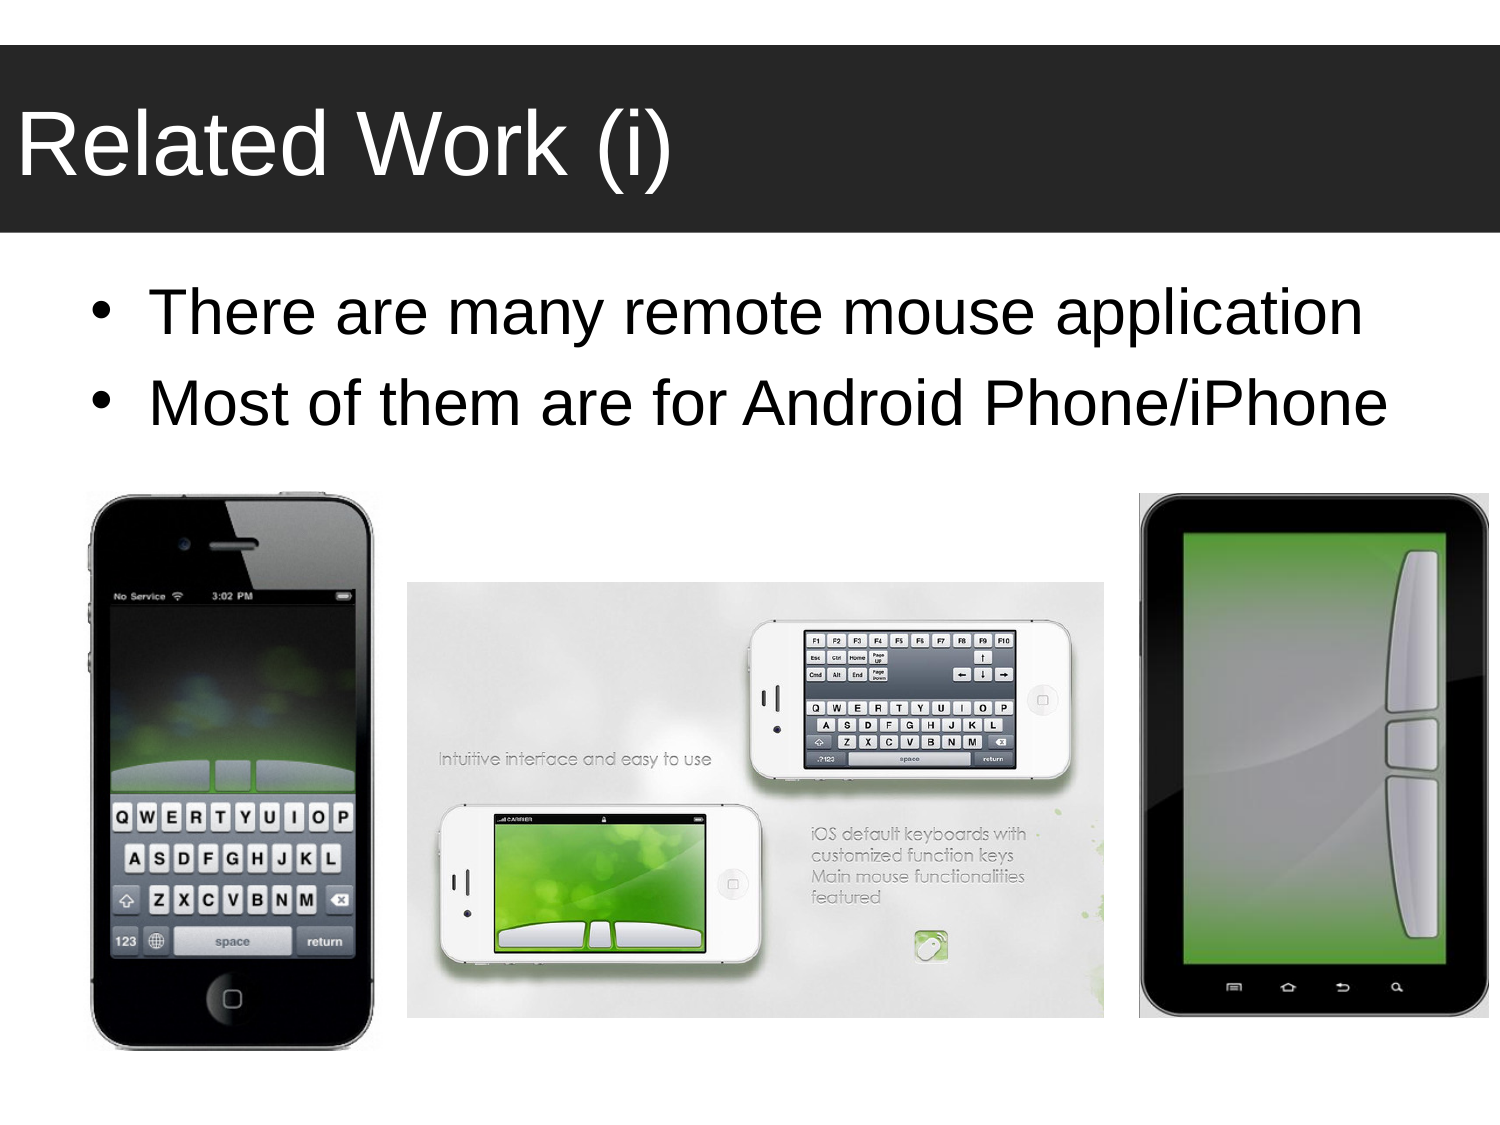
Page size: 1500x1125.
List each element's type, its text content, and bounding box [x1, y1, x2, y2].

title Related Work (i) [0, 45, 1500, 233]
picture [1139, 493, 1490, 1018]
list There are many remote mouse application Most of them are for Android Phone/iPhone [75, 262, 1425, 457]
picture [46, 491, 1104, 1051]
